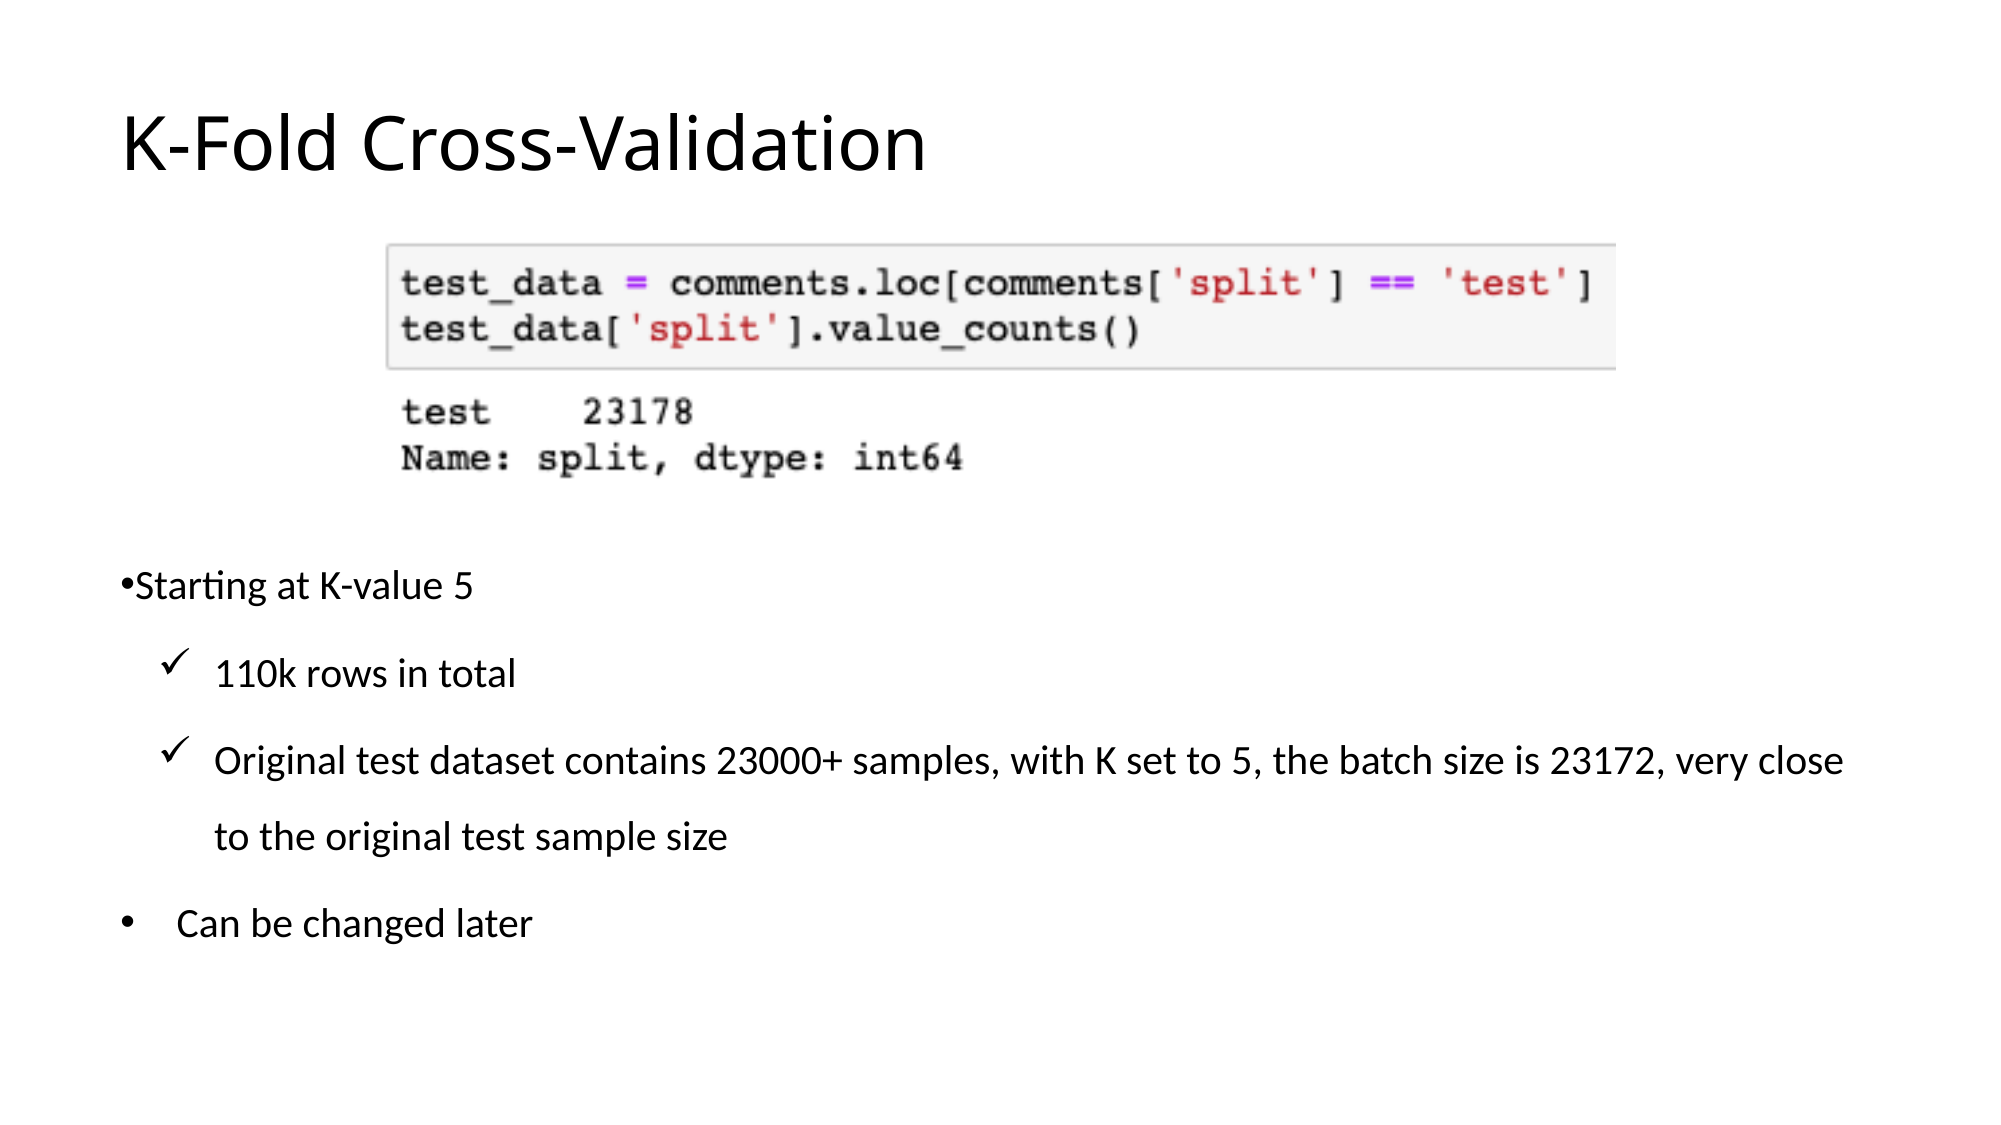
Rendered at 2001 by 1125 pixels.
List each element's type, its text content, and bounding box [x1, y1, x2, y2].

text_box Starting at K-value 5 110k rows in total Original test dataset contains 23000+ samples, with K set to 5, the batch size is 23172, very close to the original test sample size Can be changed later [105, 525, 1895, 986]
title K-Fold Cross-Validation [105, 52, 1895, 240]
picture [384, 239, 1616, 492]
